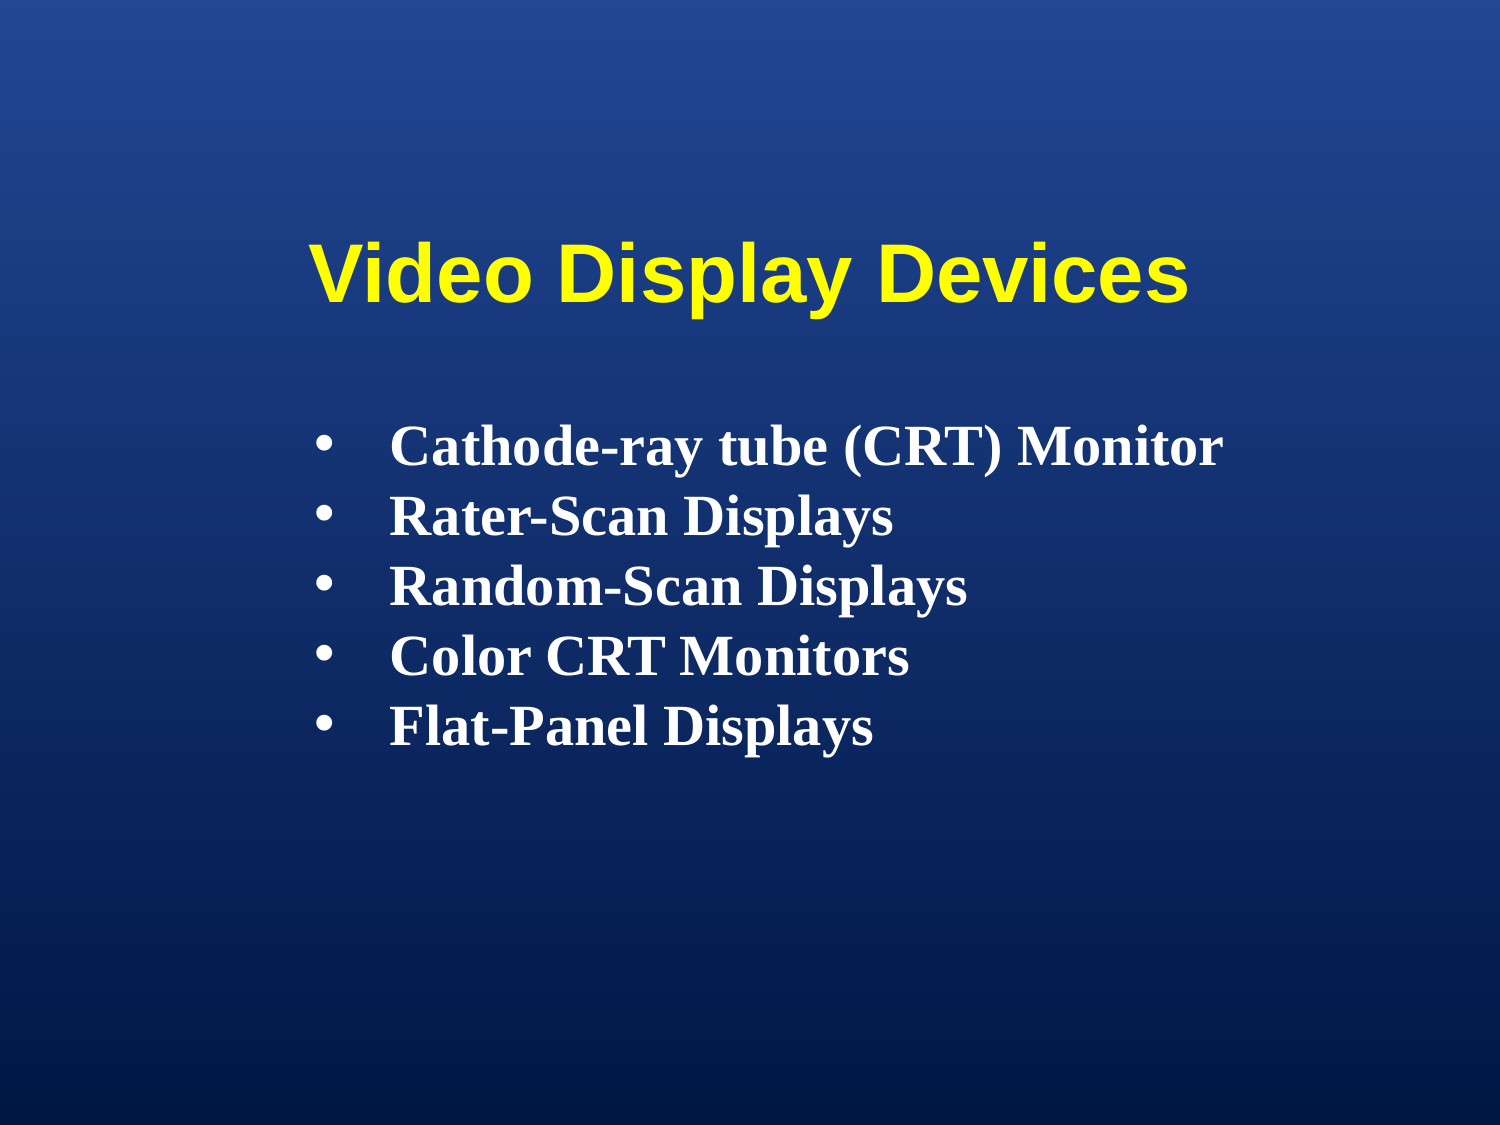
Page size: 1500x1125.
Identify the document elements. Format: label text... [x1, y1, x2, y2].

text_box [37, 199, 1463, 1025]
text_box Cathode-ray tube (CRT) Monitor Rater-Scan Displays Random-Scan Displays Color CRT Monitors Flat-Panel Displays [300, 399, 1500, 765]
title Video Display Devices [131, 174, 1369, 363]
